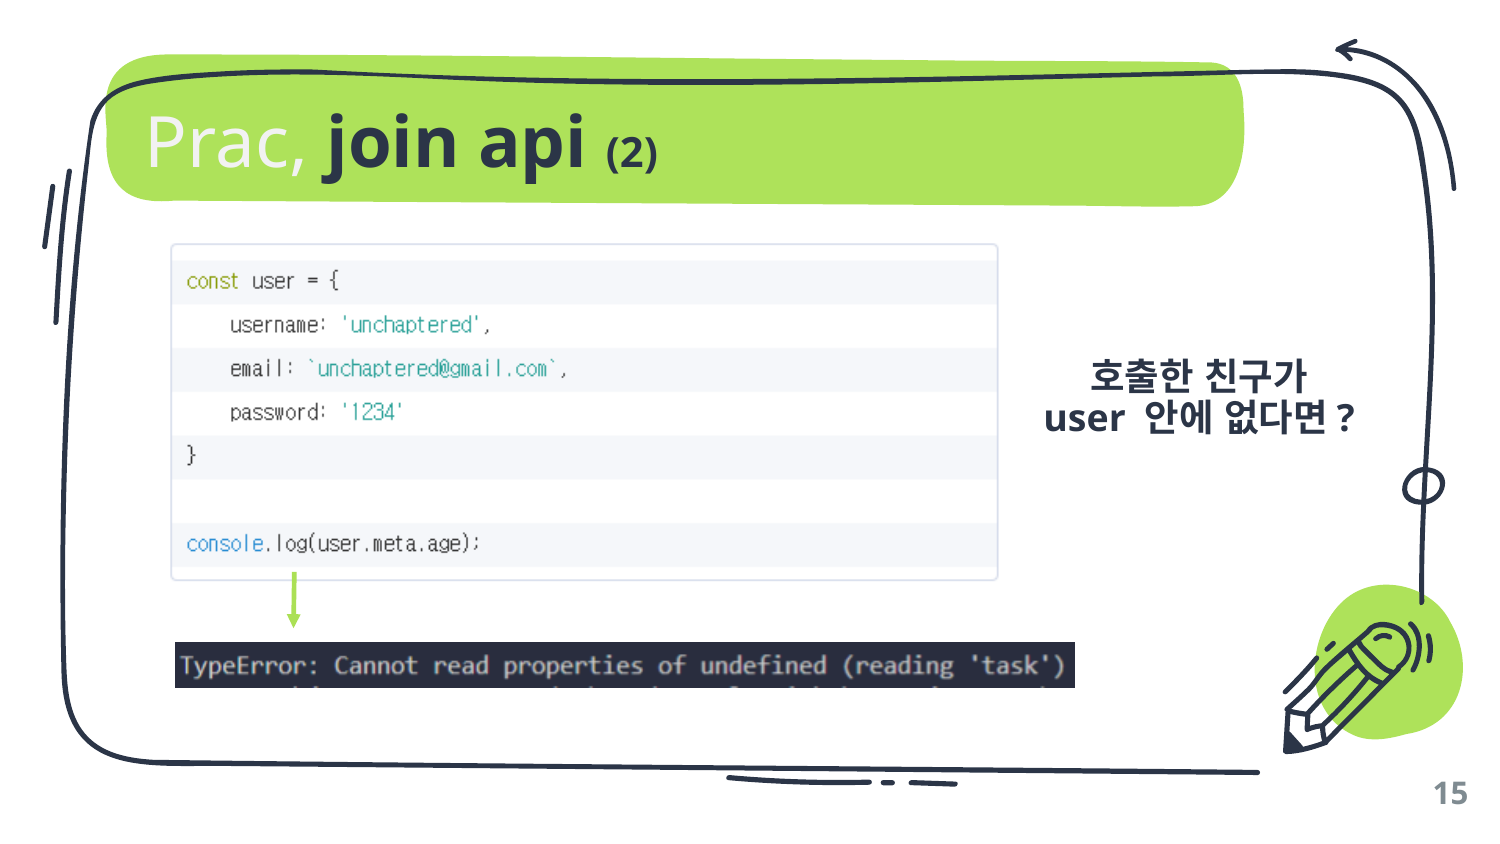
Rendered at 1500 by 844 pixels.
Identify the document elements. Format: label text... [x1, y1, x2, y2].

text_box [1283, 621, 1412, 755]
picture [175, 642, 1075, 688]
text_box [1282, 655, 1320, 695]
slide_number 15 [1378, 769, 1469, 820]
text_box 호출한 친구가 user 안에 없다면? [1021, 357, 1389, 440]
text_box [1425, 633, 1433, 664]
title Prac, join api (2) [144, 112, 1200, 178]
picture [155, 227, 1016, 601]
text_box [1407, 621, 1422, 673]
